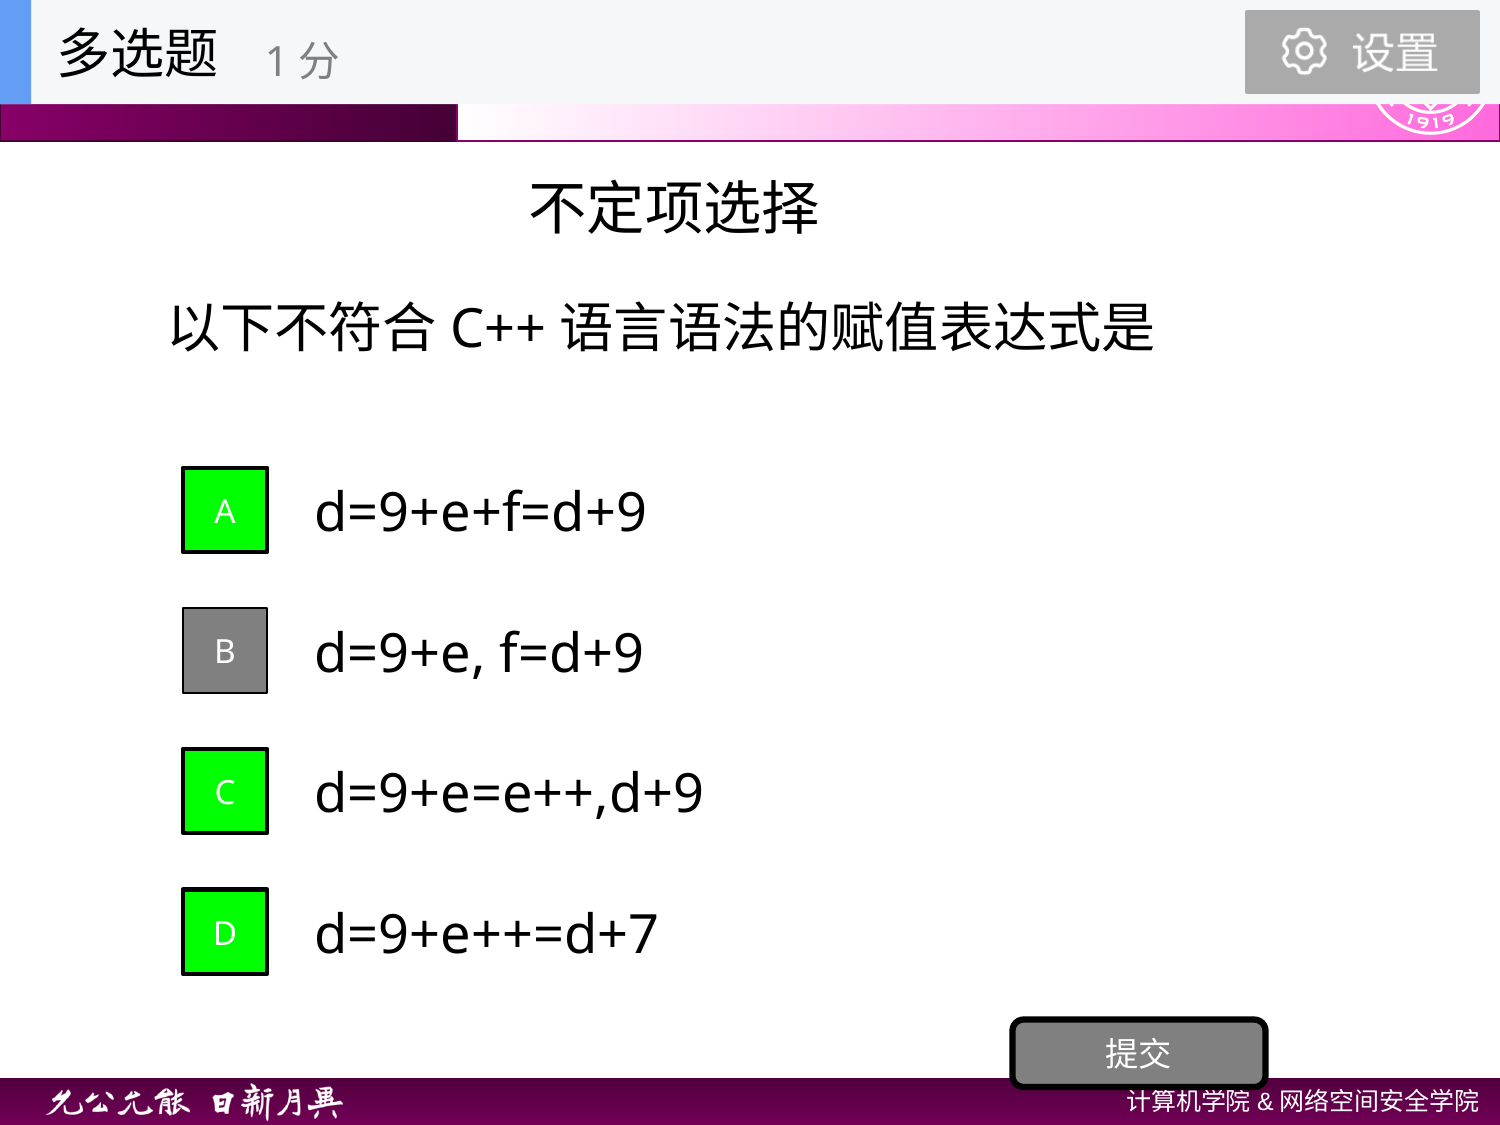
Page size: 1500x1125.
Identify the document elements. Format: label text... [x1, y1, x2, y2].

text_box A [181, 466, 269, 554]
text_box d=9+e+f=d+9 [299, 456, 1350, 563]
text_box d=9+e, f=d+9 [299, 597, 1350, 703]
text_box 不定项选择 [513, 163, 1093, 249]
text_box B [181, 606, 269, 695]
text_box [0, 0, 1500, 105]
text_box D [181, 887, 269, 976]
text_box 以下不符合C++语言语法的赋值表达式是 [151, 149, 1352, 502]
text_box d=9+e++=d+7 [299, 878, 1350, 985]
text_box 提交 [1010, 1017, 1268, 1090]
text_box d=9+e=e++,d+9 [299, 738, 1350, 844]
picture [1245, 10, 1480, 94]
text_box C [181, 747, 269, 835]
picture [35, 1081, 356, 1122]
